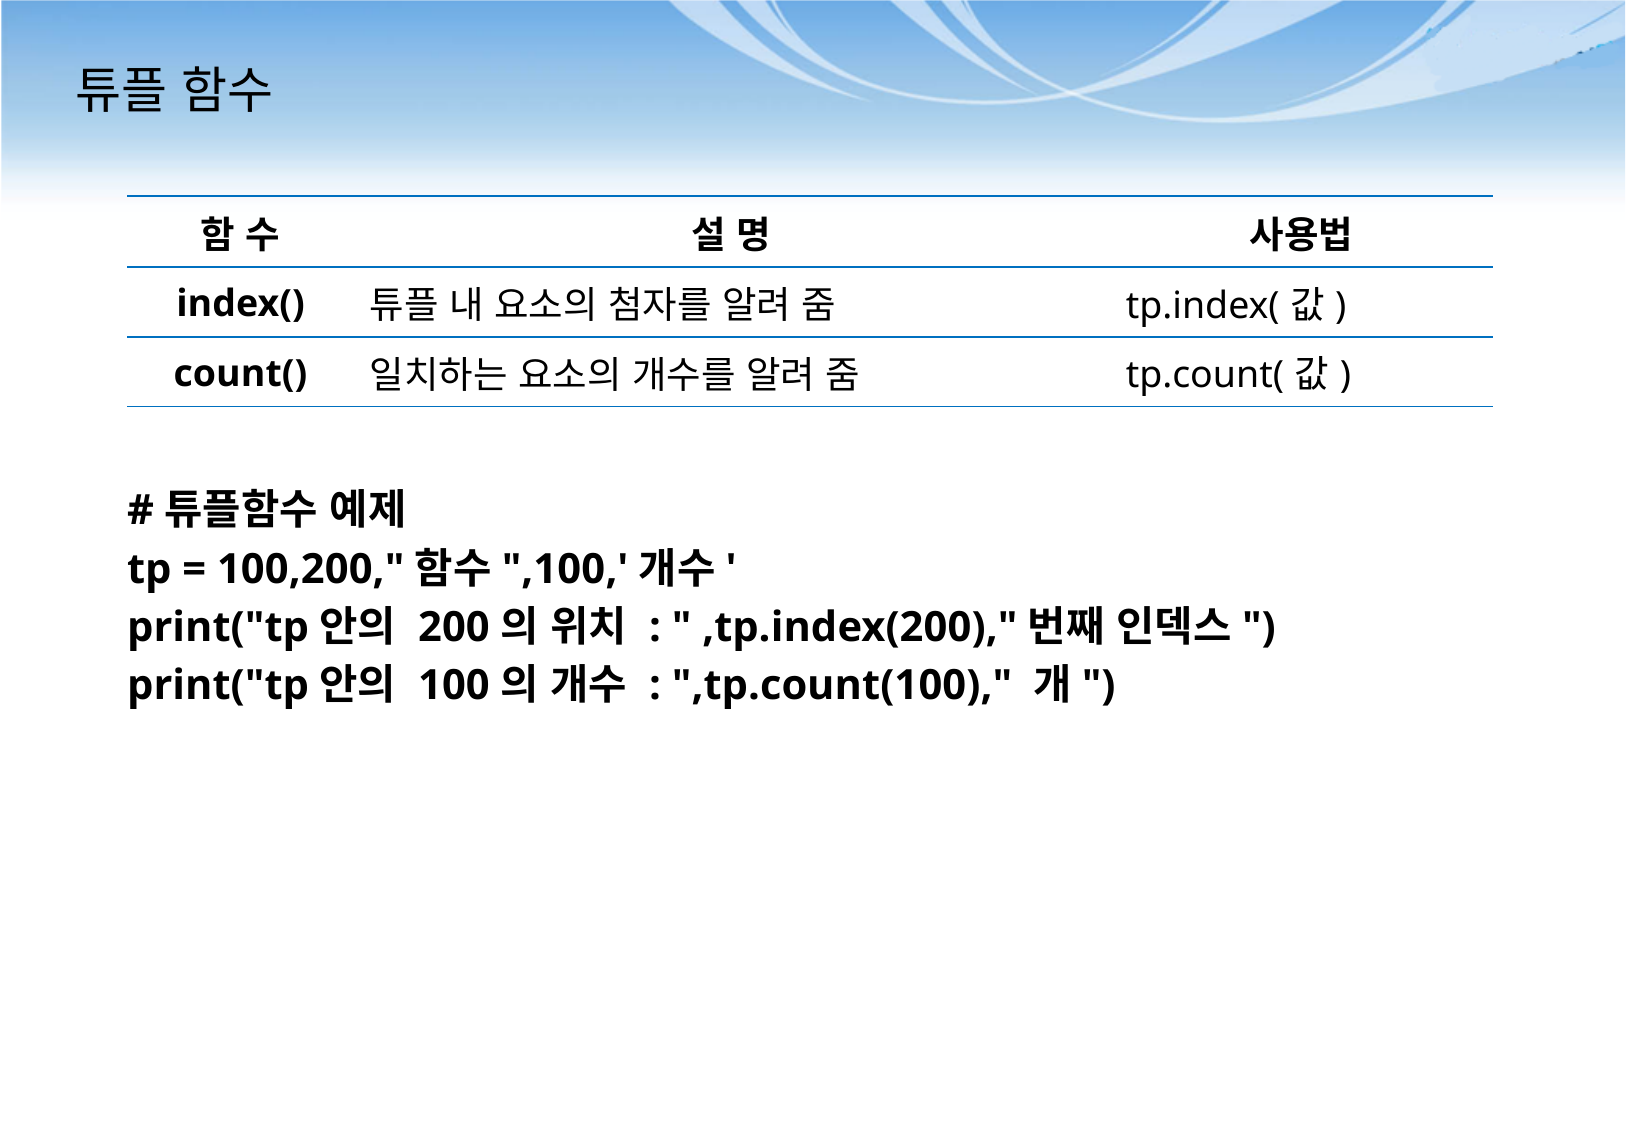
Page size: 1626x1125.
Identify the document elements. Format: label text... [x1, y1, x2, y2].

list #튜플함수 예제 tp = 100,200,"함수",100,'개수' print("tp안의 200의 위치 : " ,tp.index(200),"번째 인덱스") print("tp안의 100의 개수 : ",tp.count(100)," 개") [111, 125, 1510, 867]
table_cell tp.count(값) [1110, 338, 1493, 406]
table_header 사용법 [1110, 197, 1493, 266]
table_cell index() [127, 268, 354, 336]
picture [0, 0, 1626, 1125]
table_cell count() [127, 338, 354, 406]
table_header 설 명 [354, 197, 1110, 266]
title 튜플 함수 [60, 48, 1001, 130]
table_cell 일치하는 요소의 개수를 알려 줌 [354, 338, 1110, 406]
table_header 함 수 [127, 197, 354, 266]
table_cell tp.index(값) [1110, 268, 1493, 336]
table_cell 튜플 내 요소의 첨자를 알려 줌 [354, 268, 1110, 336]
